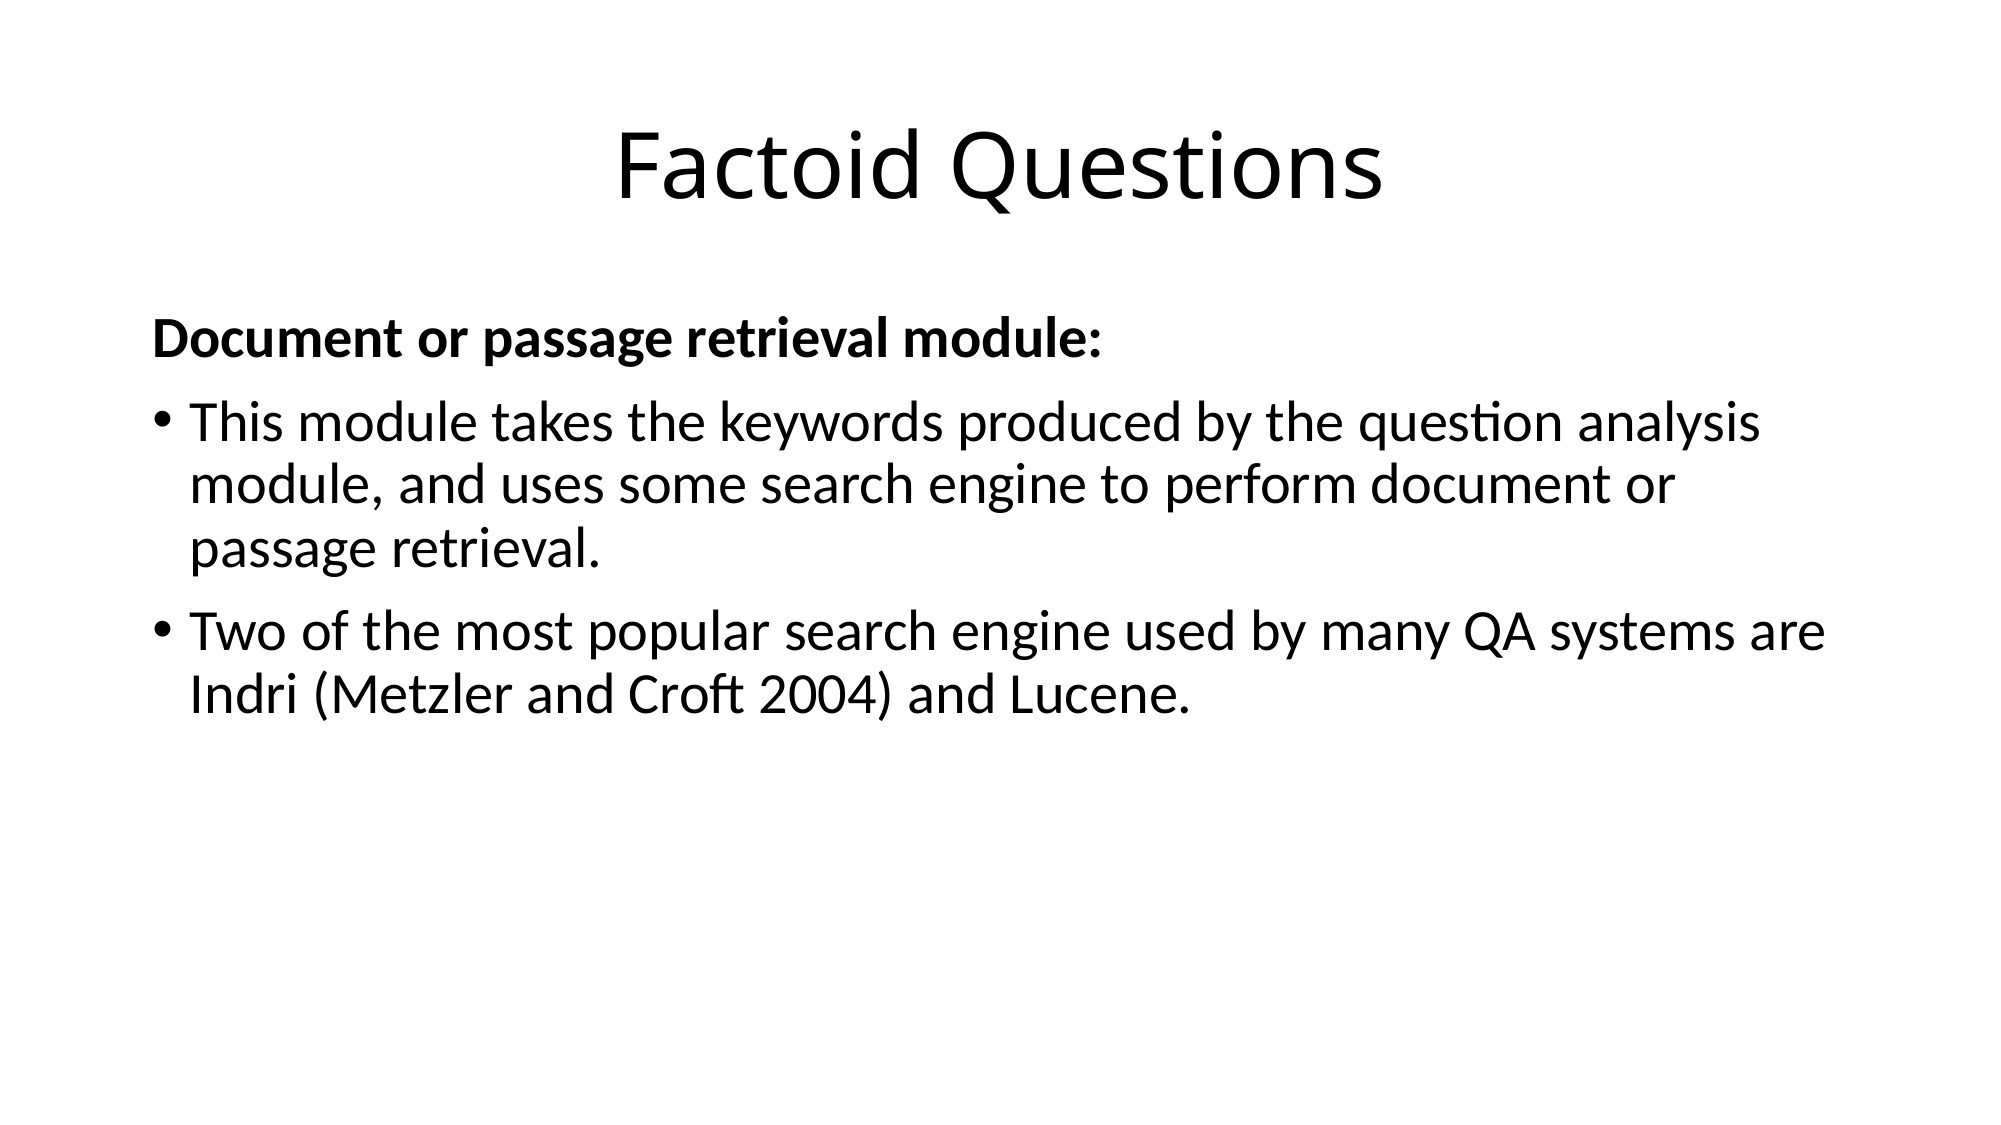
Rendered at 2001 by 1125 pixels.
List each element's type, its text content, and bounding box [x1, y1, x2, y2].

title Factoid Questions [137, 59, 1863, 278]
list Document or passage retrieval module: This module takes the keywords produced by the question analysis module, and uses some search engine to perform document or passage retrieval. Two of the most popular search engine used by many QA systems are Indri (Metzler and Croft 2004) and Lucene. [137, 299, 1863, 1014]
